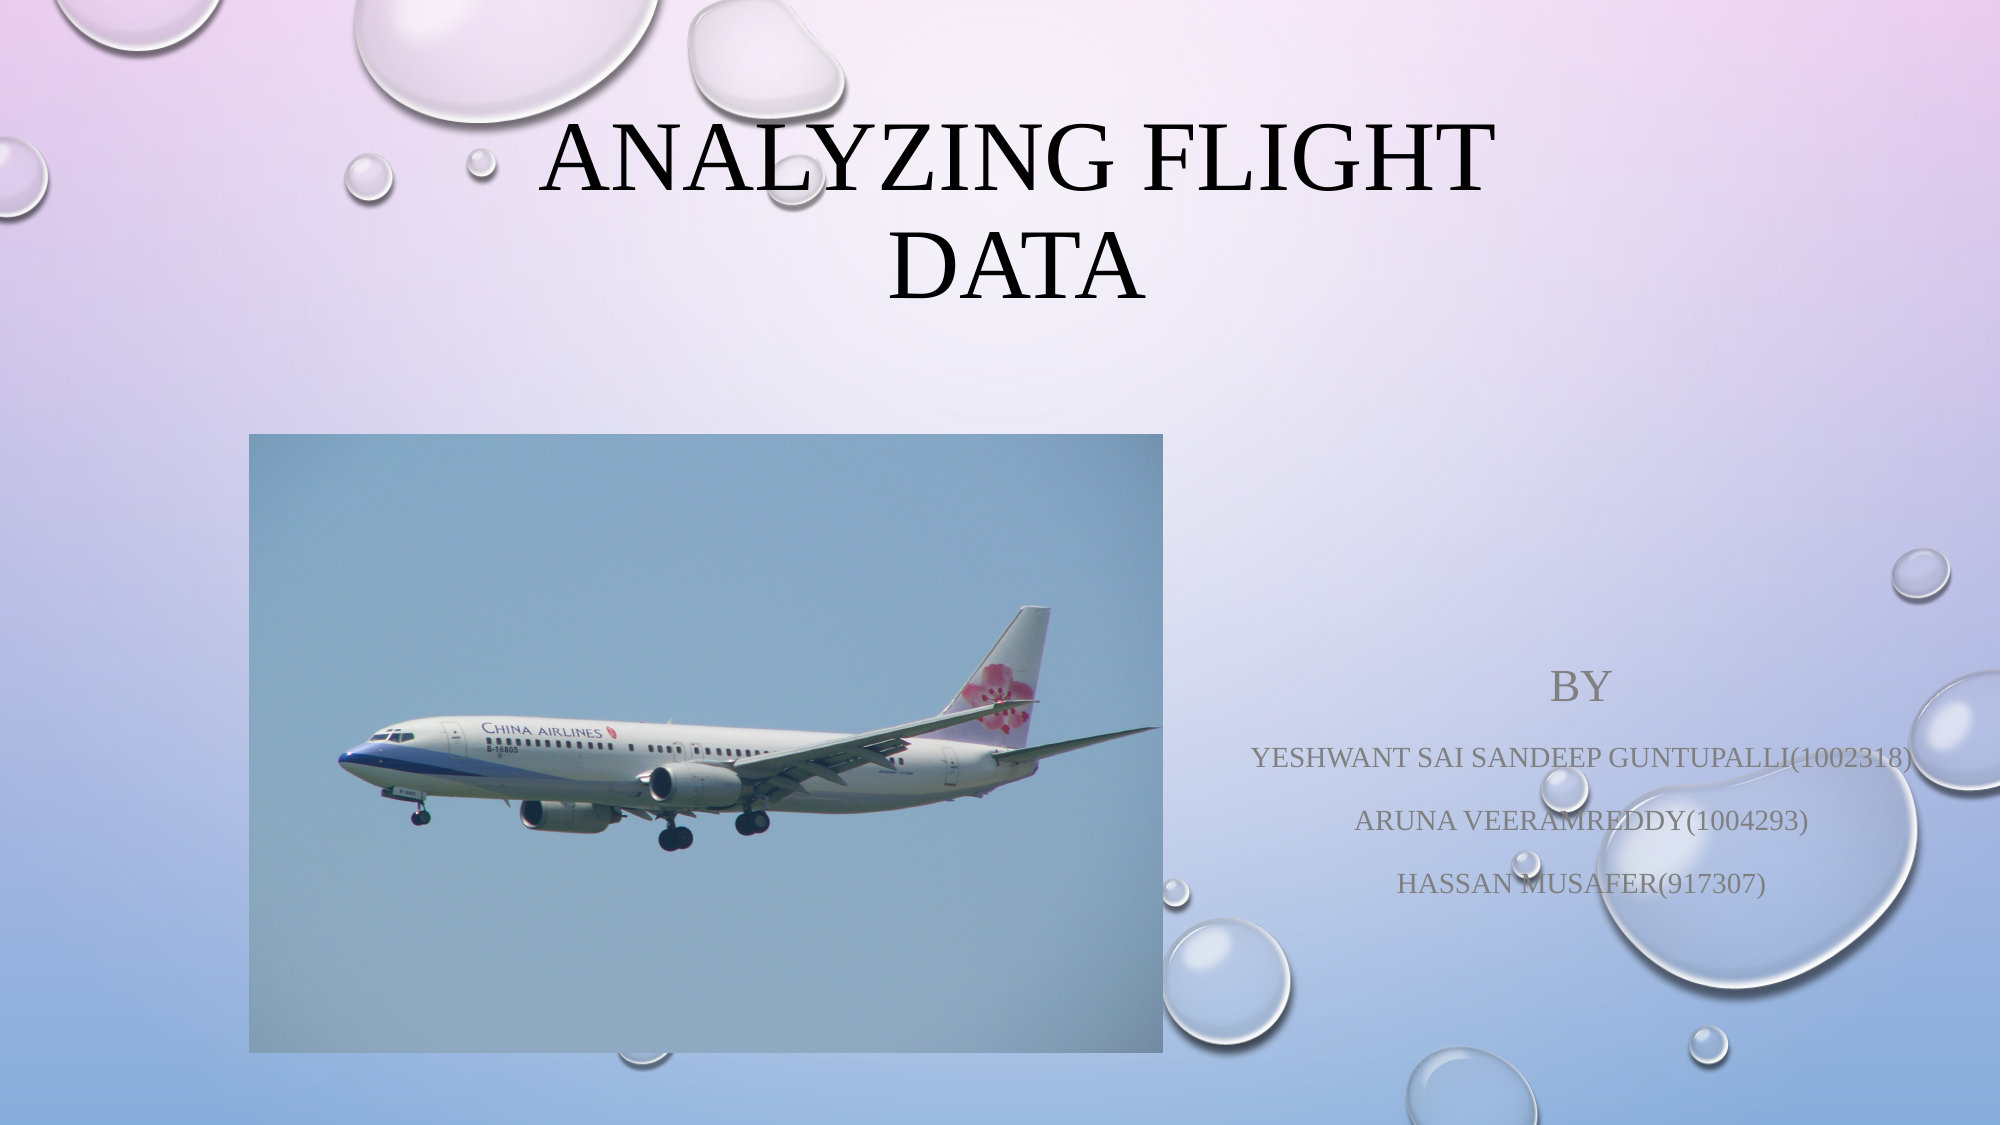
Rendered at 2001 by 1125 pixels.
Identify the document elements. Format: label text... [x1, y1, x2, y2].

title Analyzing FLIGHT DATA [505, 80, 1529, 328]
picture [0, 0, 2000, 1125]
subtitle By Yeshwant Sai sandeep guntupalli(1002318) Aruna Veeramreddy(1004293) Hassan musafer(917307) [1168, 637, 2000, 1053]
